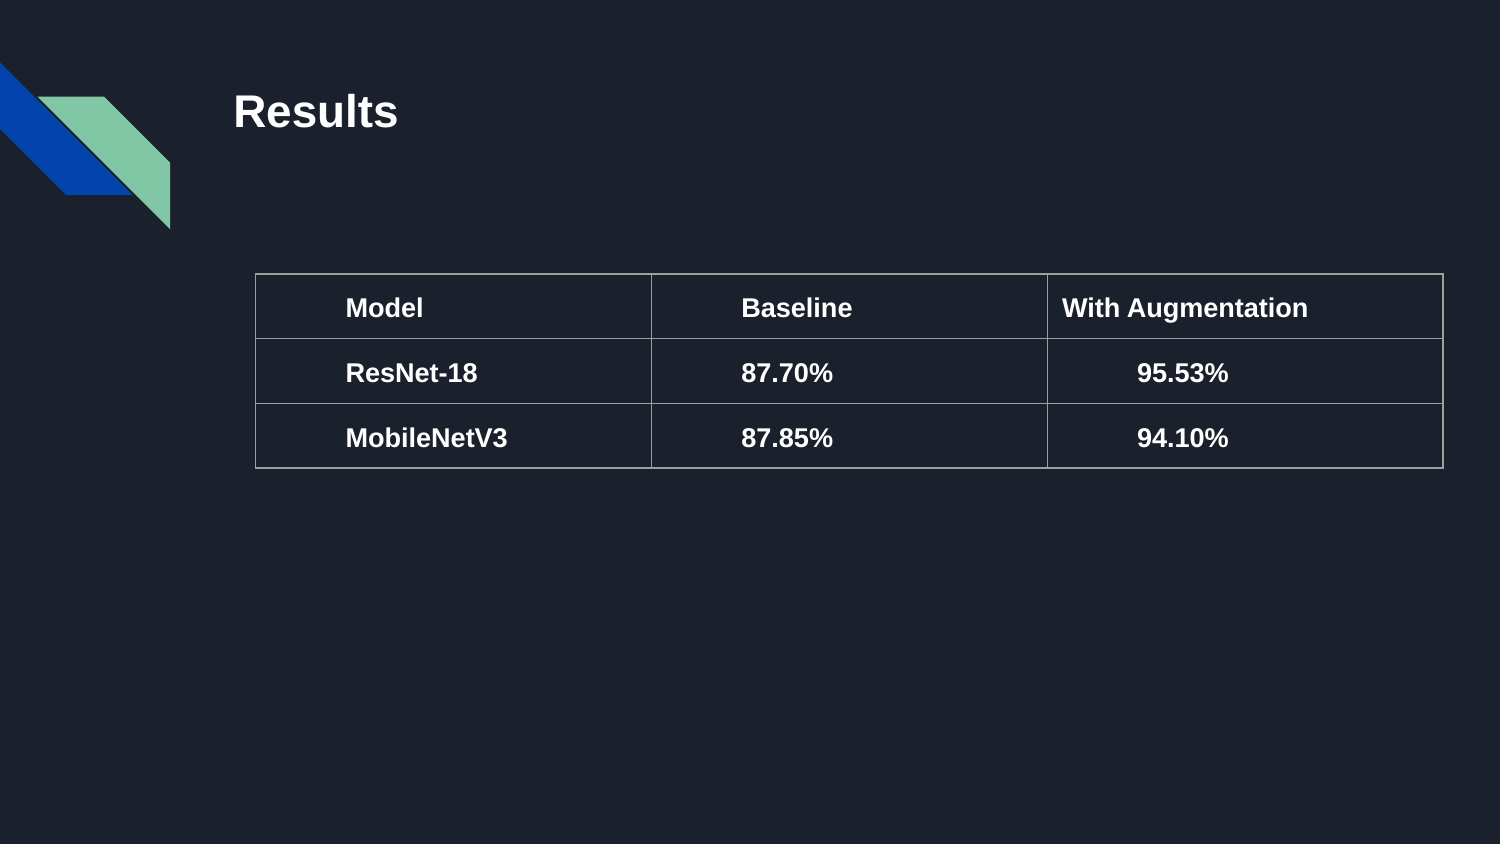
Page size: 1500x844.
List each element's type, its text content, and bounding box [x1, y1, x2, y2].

table_cell ResNet-18 [256, 339, 651, 403]
table_cell 95.53% [1048, 339, 1442, 403]
table_header With Augmentation [1048, 275, 1442, 338]
table_cell 94.10% [1048, 404, 1442, 467]
table_cell MobileNetV3 [256, 404, 651, 467]
table_cell 87.70% [652, 339, 1047, 403]
table_header Baseline [652, 275, 1047, 338]
table_cell 87.85% [652, 404, 1047, 467]
table_header Model [256, 275, 651, 338]
list Results [218, 58, 1481, 173]
